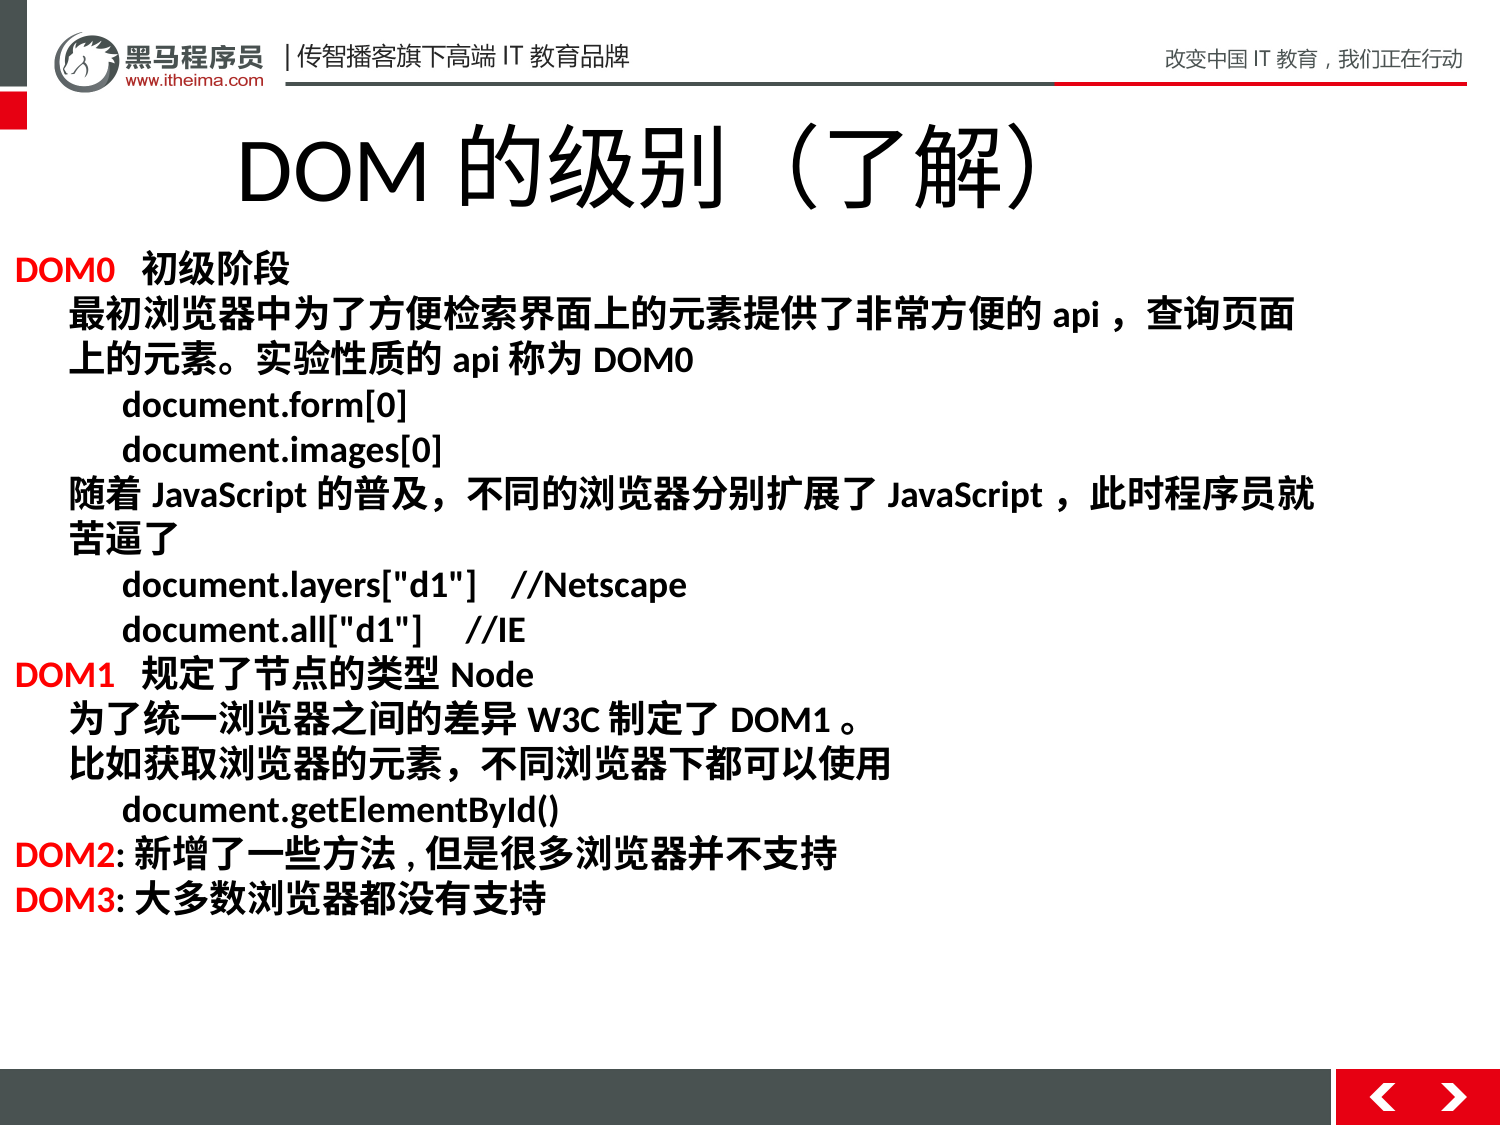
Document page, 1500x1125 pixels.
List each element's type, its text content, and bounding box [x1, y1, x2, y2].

title DOM的级别（了解） [0, 102, 1334, 237]
picture [0, 0, 1500, 1125]
list DOM0 初级阶段 最初浏览器中为了方便检索界面上的元素提供了非常方便的api，查询页面上的元素。实验性质的api称为DOM0 document.form[0] document.images[0] 随着JavaScript的普及，不同的浏览器分别扩展了JavaScript，此时程序员就苦逼了 document.layers["d1"] //Netscape document.all["d1"] //IE DOM1 规定了节点的类型Node 为了统一浏览器之间的差异W3C制定了DOM1。 比如获取浏览器的元素，不同浏览器下都可以使用 document.getElementById() DOM2:新增了一些方法,但是很多浏览器并不支持 DOM3:大多数浏览器都没有支持 [0, 237, 1334, 1005]
